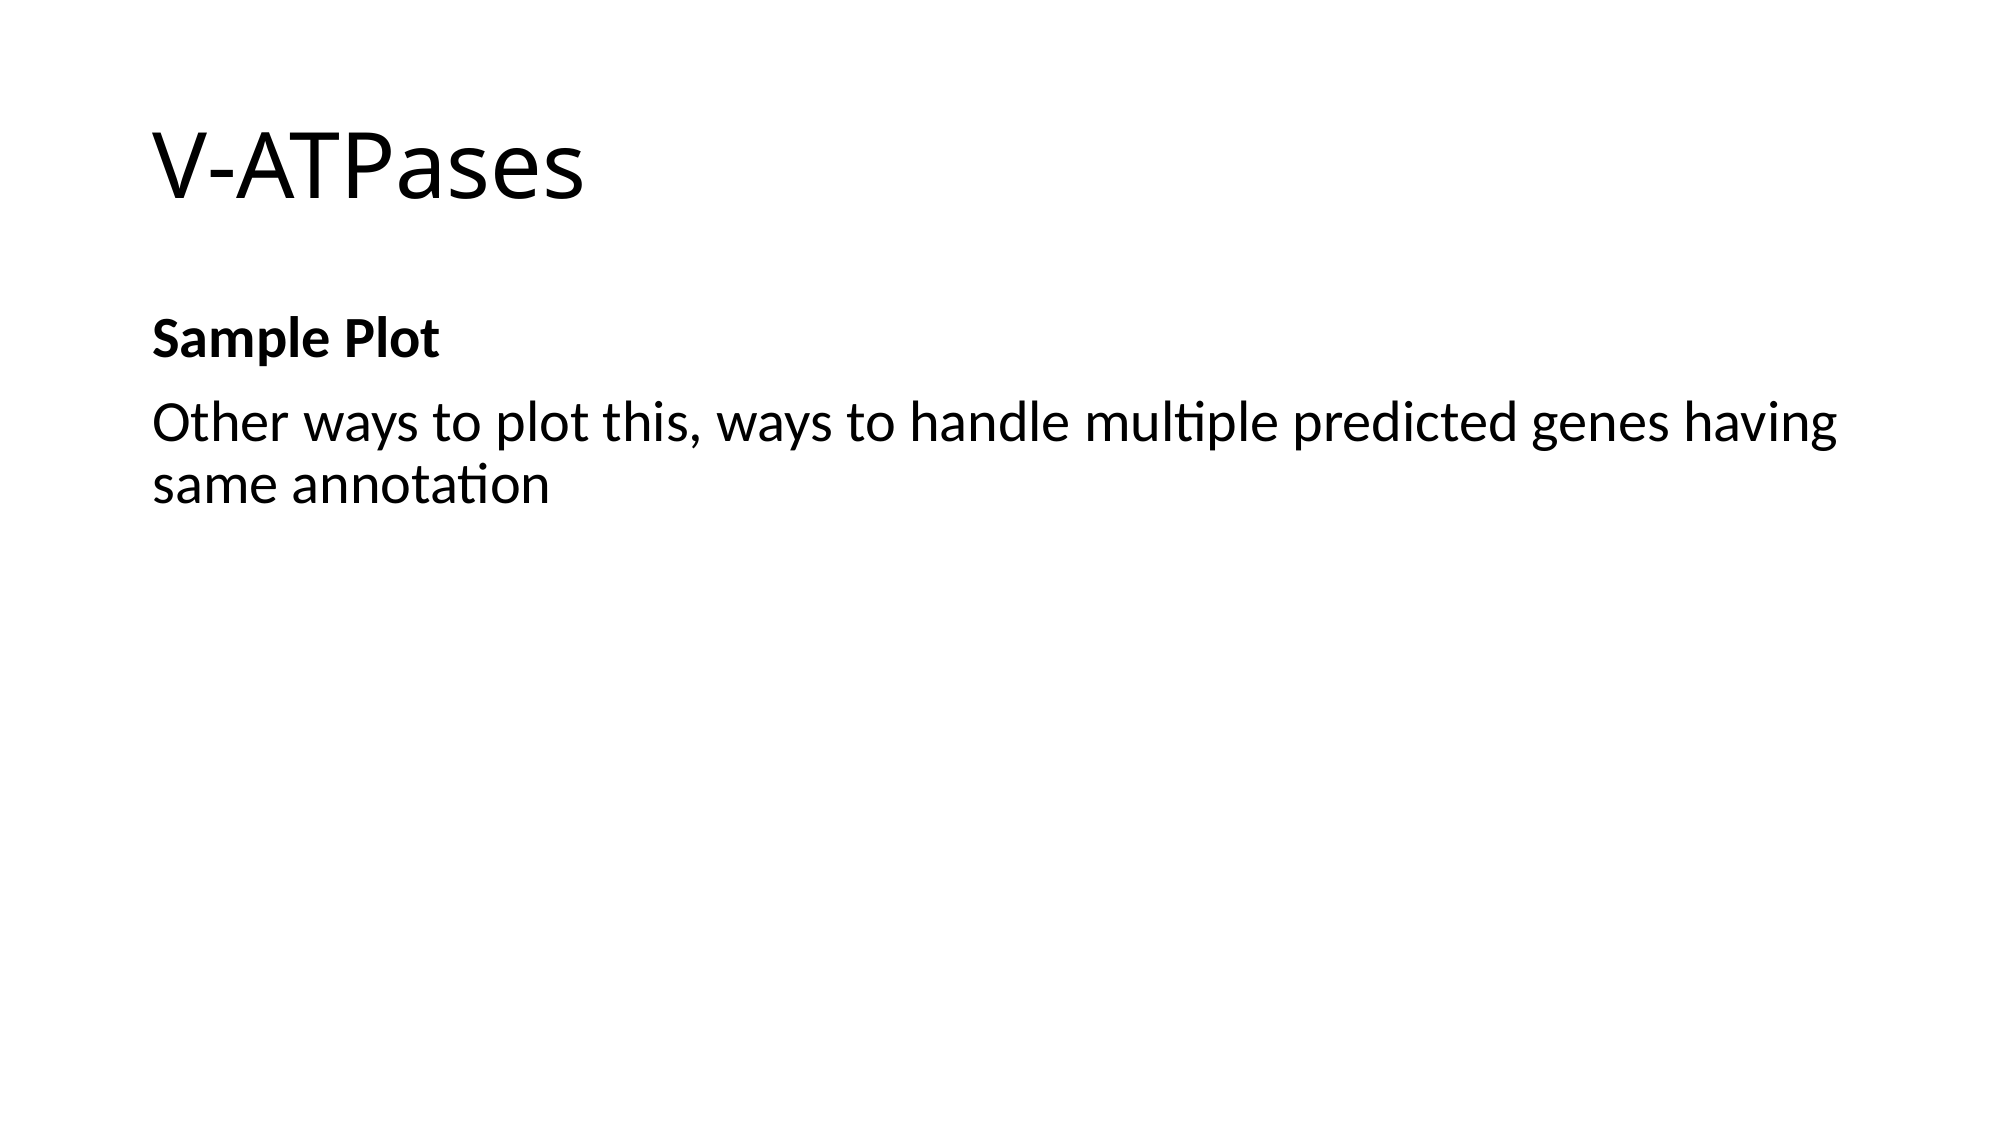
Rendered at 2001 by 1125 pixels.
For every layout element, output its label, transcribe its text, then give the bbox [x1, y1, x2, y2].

list Sample Plot Other ways to plot this, ways to handle multiple predicted genes having same annotation [137, 299, 1863, 1014]
title V-ATPases [137, 59, 1863, 278]
